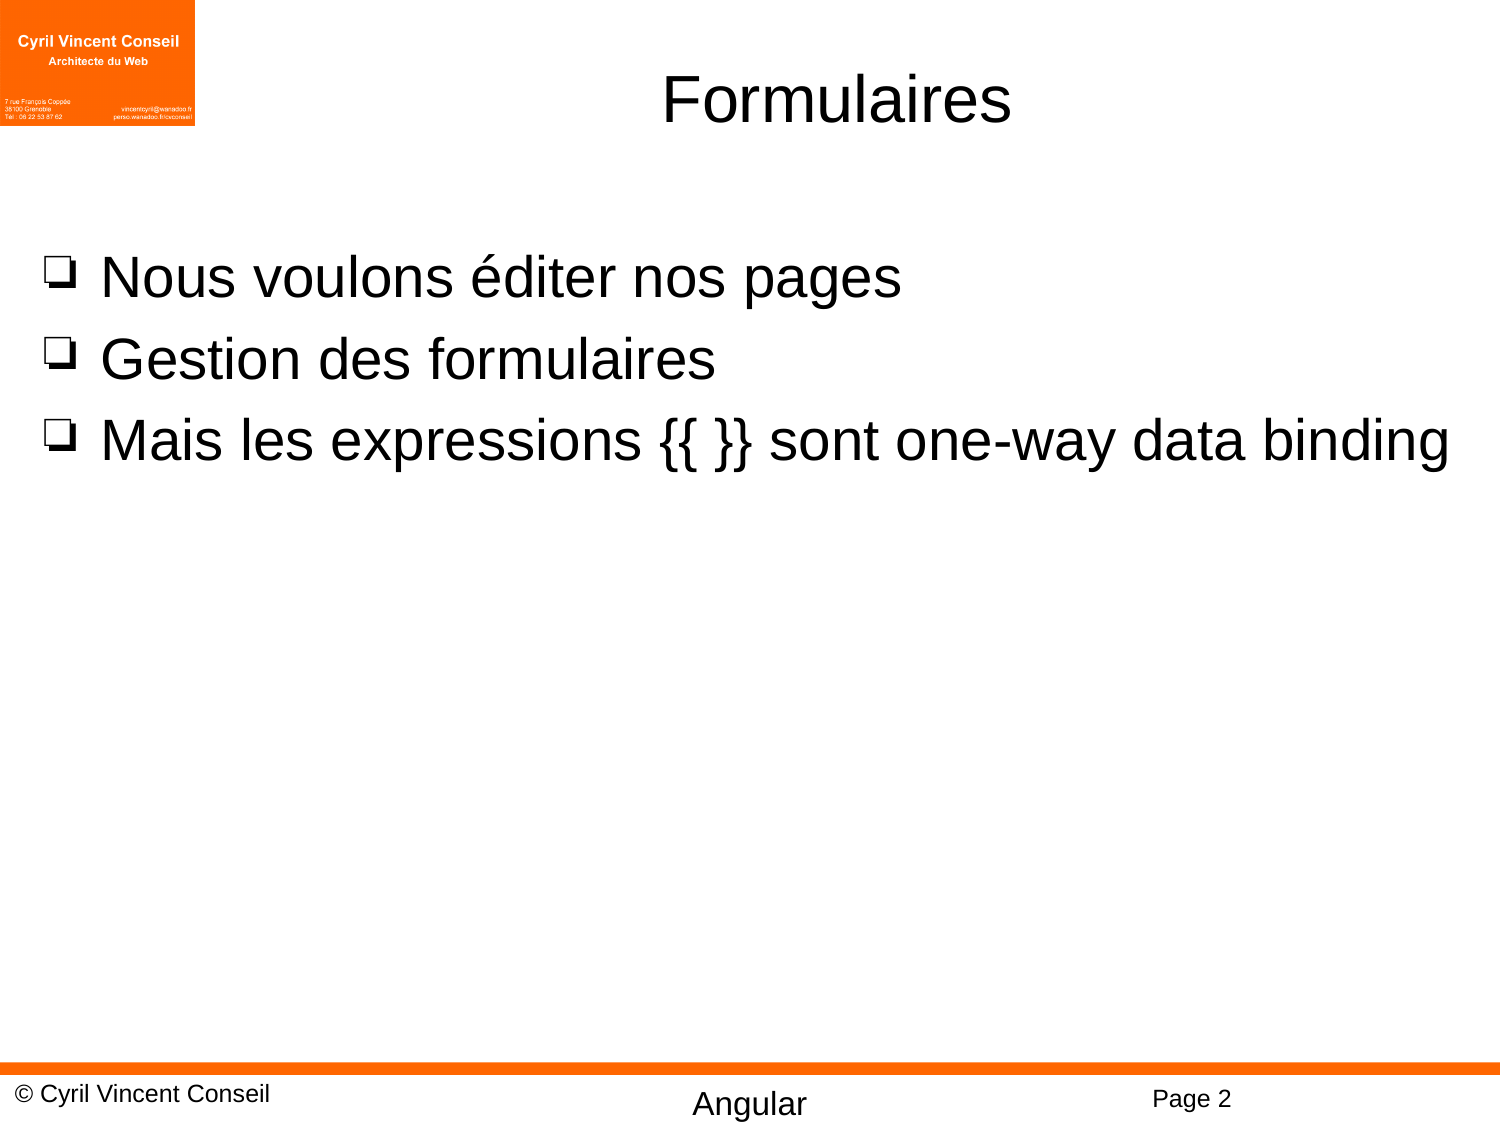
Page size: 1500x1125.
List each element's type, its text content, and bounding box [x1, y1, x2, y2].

list Nous voulons éditer nos pages Gestion des formulaires Mais les expressions {{ }} sont one-way data binding [29, 231, 1468, 1059]
picture [0, 0, 195, 126]
title Formulaires [194, 2, 1480, 190]
